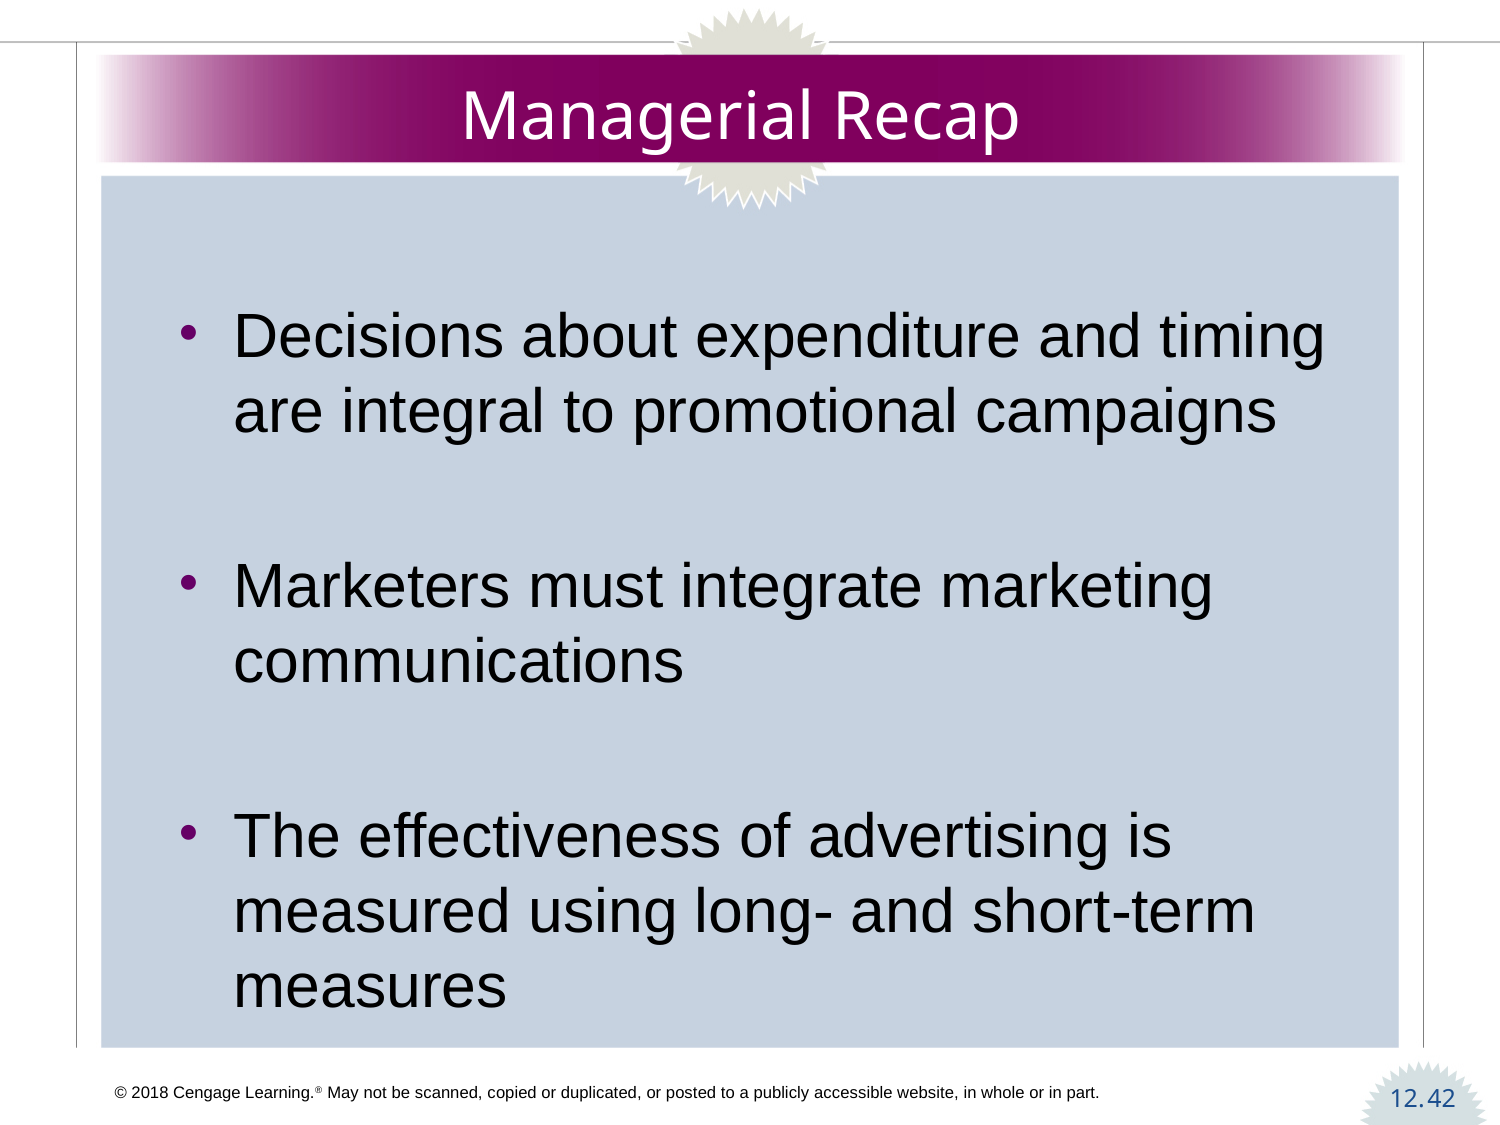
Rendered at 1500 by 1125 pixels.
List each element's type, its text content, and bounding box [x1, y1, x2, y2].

list Decisions about expenditure and timing are integral to promotional campaigns Marketers must integrate marketing communications The effectiveness of advertising is measured using long- and short-term measures [162, 287, 1388, 1000]
title Managerial Recap [99, 62, 1400, 163]
slide_number 42 [1412, 1074, 1476, 1125]
picture [0, 0, 1500, 1125]
